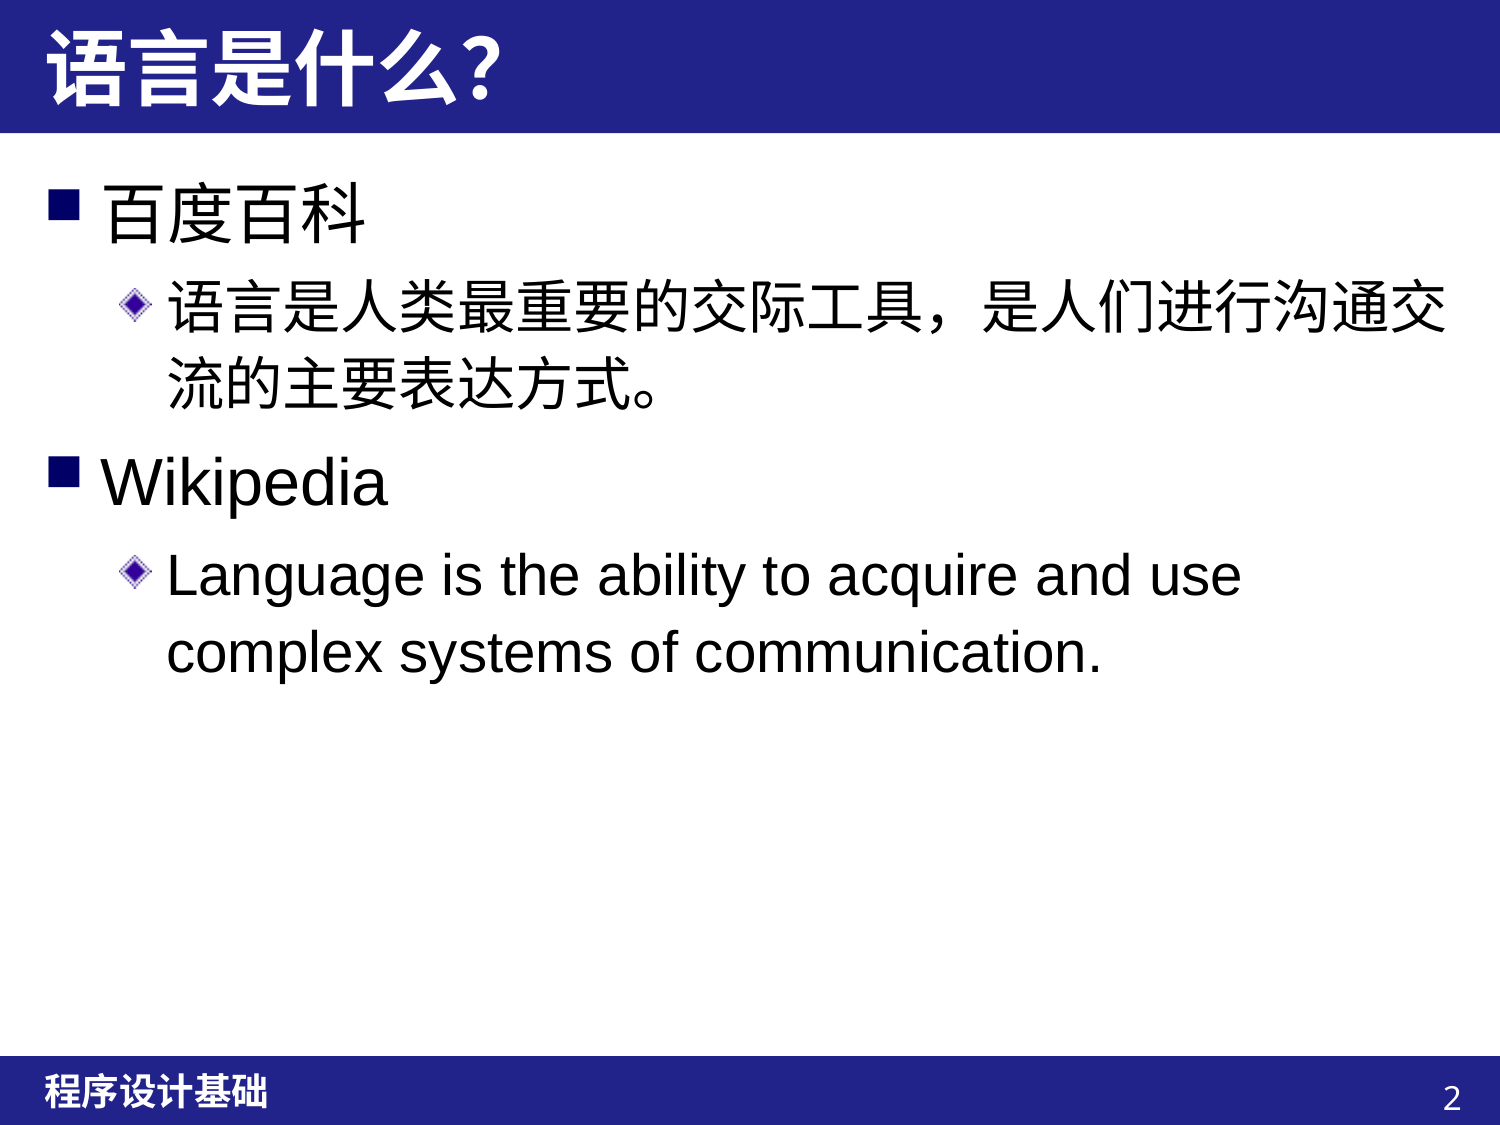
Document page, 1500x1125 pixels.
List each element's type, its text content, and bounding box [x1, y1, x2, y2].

title 语言是什么？ [29, 0, 1469, 134]
picture [119, 555, 152, 589]
picture [119, 288, 152, 322]
list 百度百科 语言是人类最重要的交际工具，是人们进行沟通交流的主要表达方式。 Wikipedia Language is the ability to acquire and use complex systems of communication. [29, 156, 1469, 1034]
